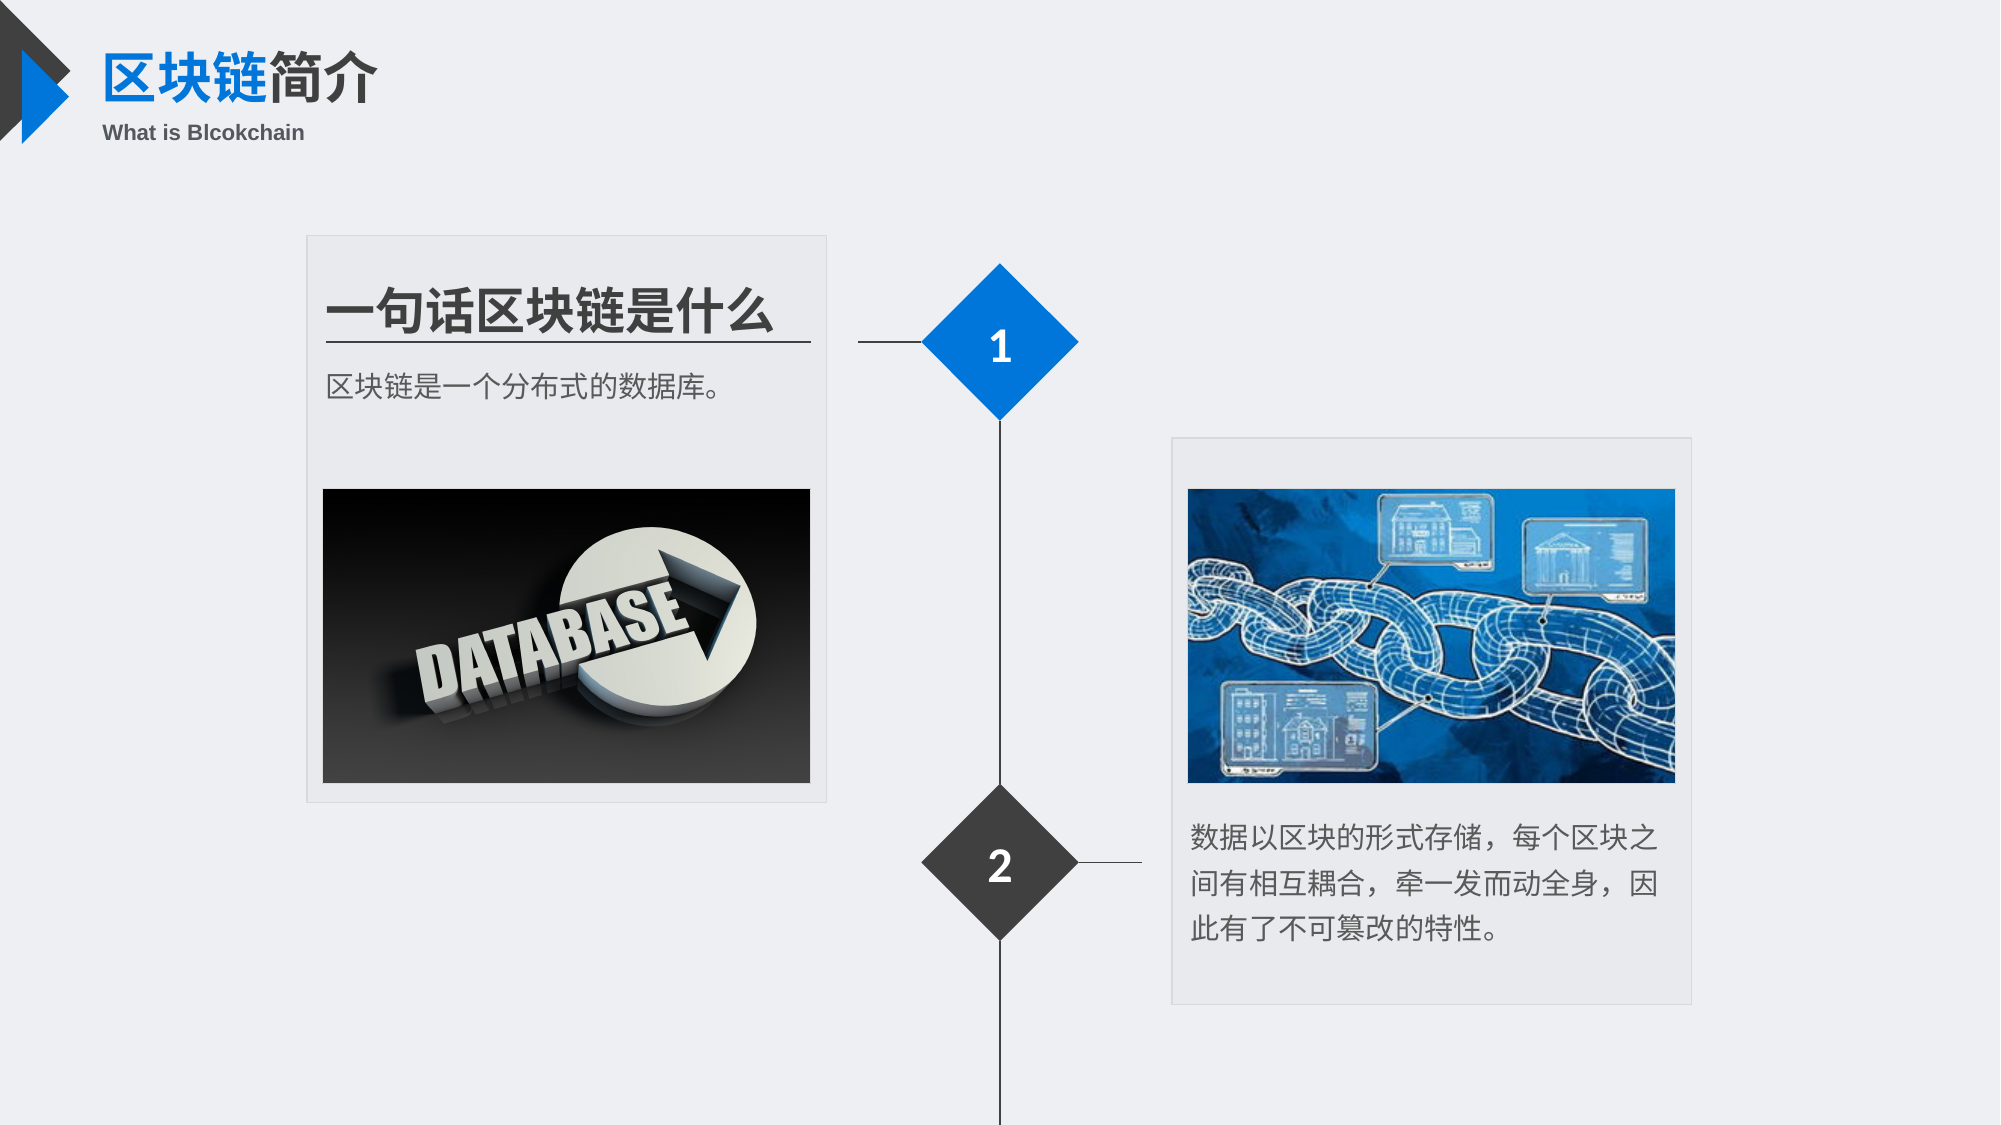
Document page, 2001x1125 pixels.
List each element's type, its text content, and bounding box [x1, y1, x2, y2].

text_box [1170, 436, 1694, 1007]
text_box 区块链是一个分布式的数据库。 [325, 358, 811, 404]
text_box 区块链简介 [101, 42, 380, 110]
text_box [1185, 486, 1678, 786]
text_box 数据以区块的形式存储，每个区块之间有相互耦合，牵一发而动全身，因此有了不可篡改的特性。 [1190, 809, 1676, 946]
text_box [0, 0, 71, 141]
text_box [320, 486, 813, 786]
text_box 1 [919, 261, 1081, 423]
text_box [305, 233, 829, 804]
text_box 一句话区块链是什么 [325, 261, 811, 340]
text_box What is Blcokchain [102, 118, 497, 146]
text_box [21, 49, 70, 145]
text_box 2 [919, 783, 1081, 943]
